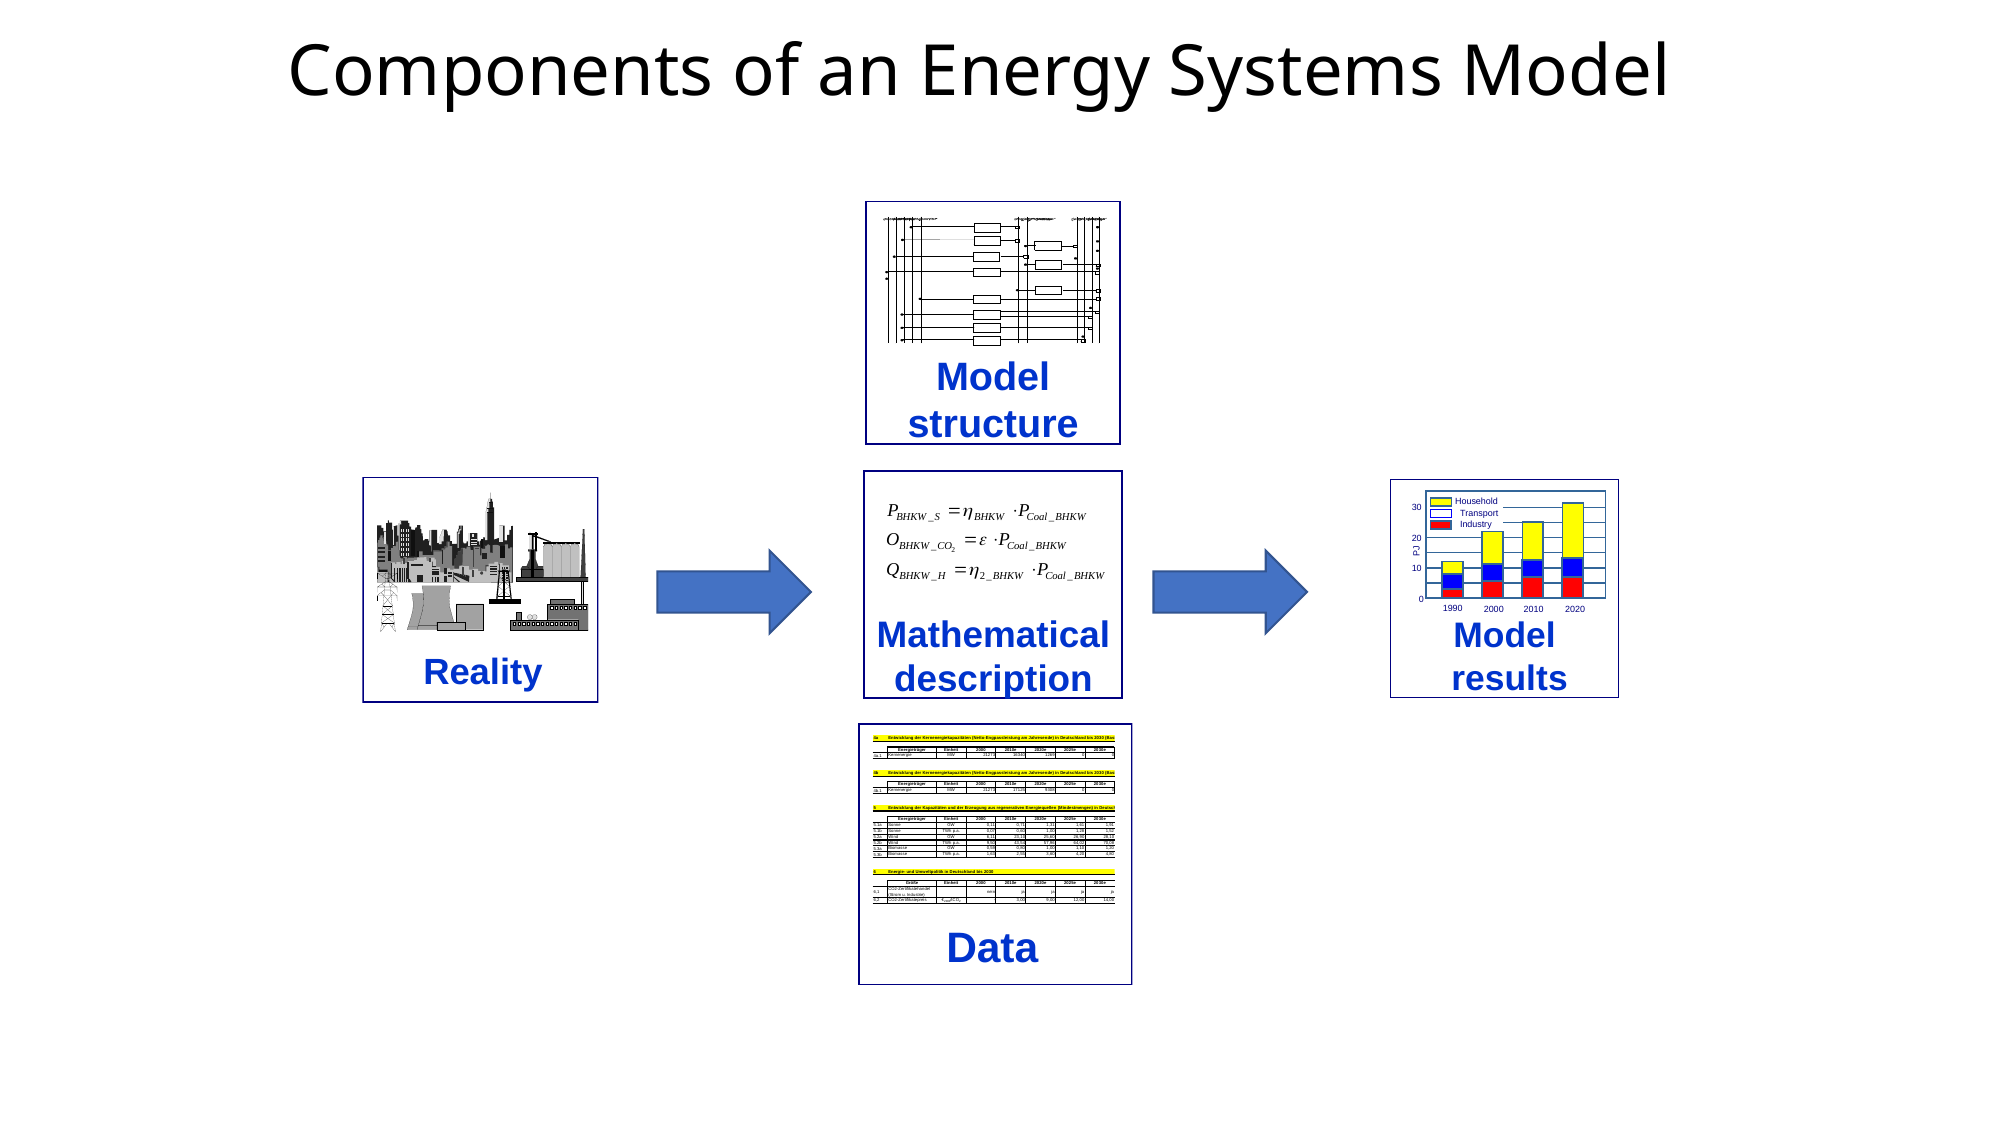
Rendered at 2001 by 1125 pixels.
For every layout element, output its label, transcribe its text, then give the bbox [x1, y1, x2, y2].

picture [1389, 479, 1620, 720]
picture [858, 723, 1133, 997]
picture [362, 476, 599, 715]
title Components of an Energy Systems Model [272, 0, 1732, 150]
text_box [656, 548, 813, 636]
text_box [1152, 548, 1309, 636]
picture [854, 200, 1133, 722]
